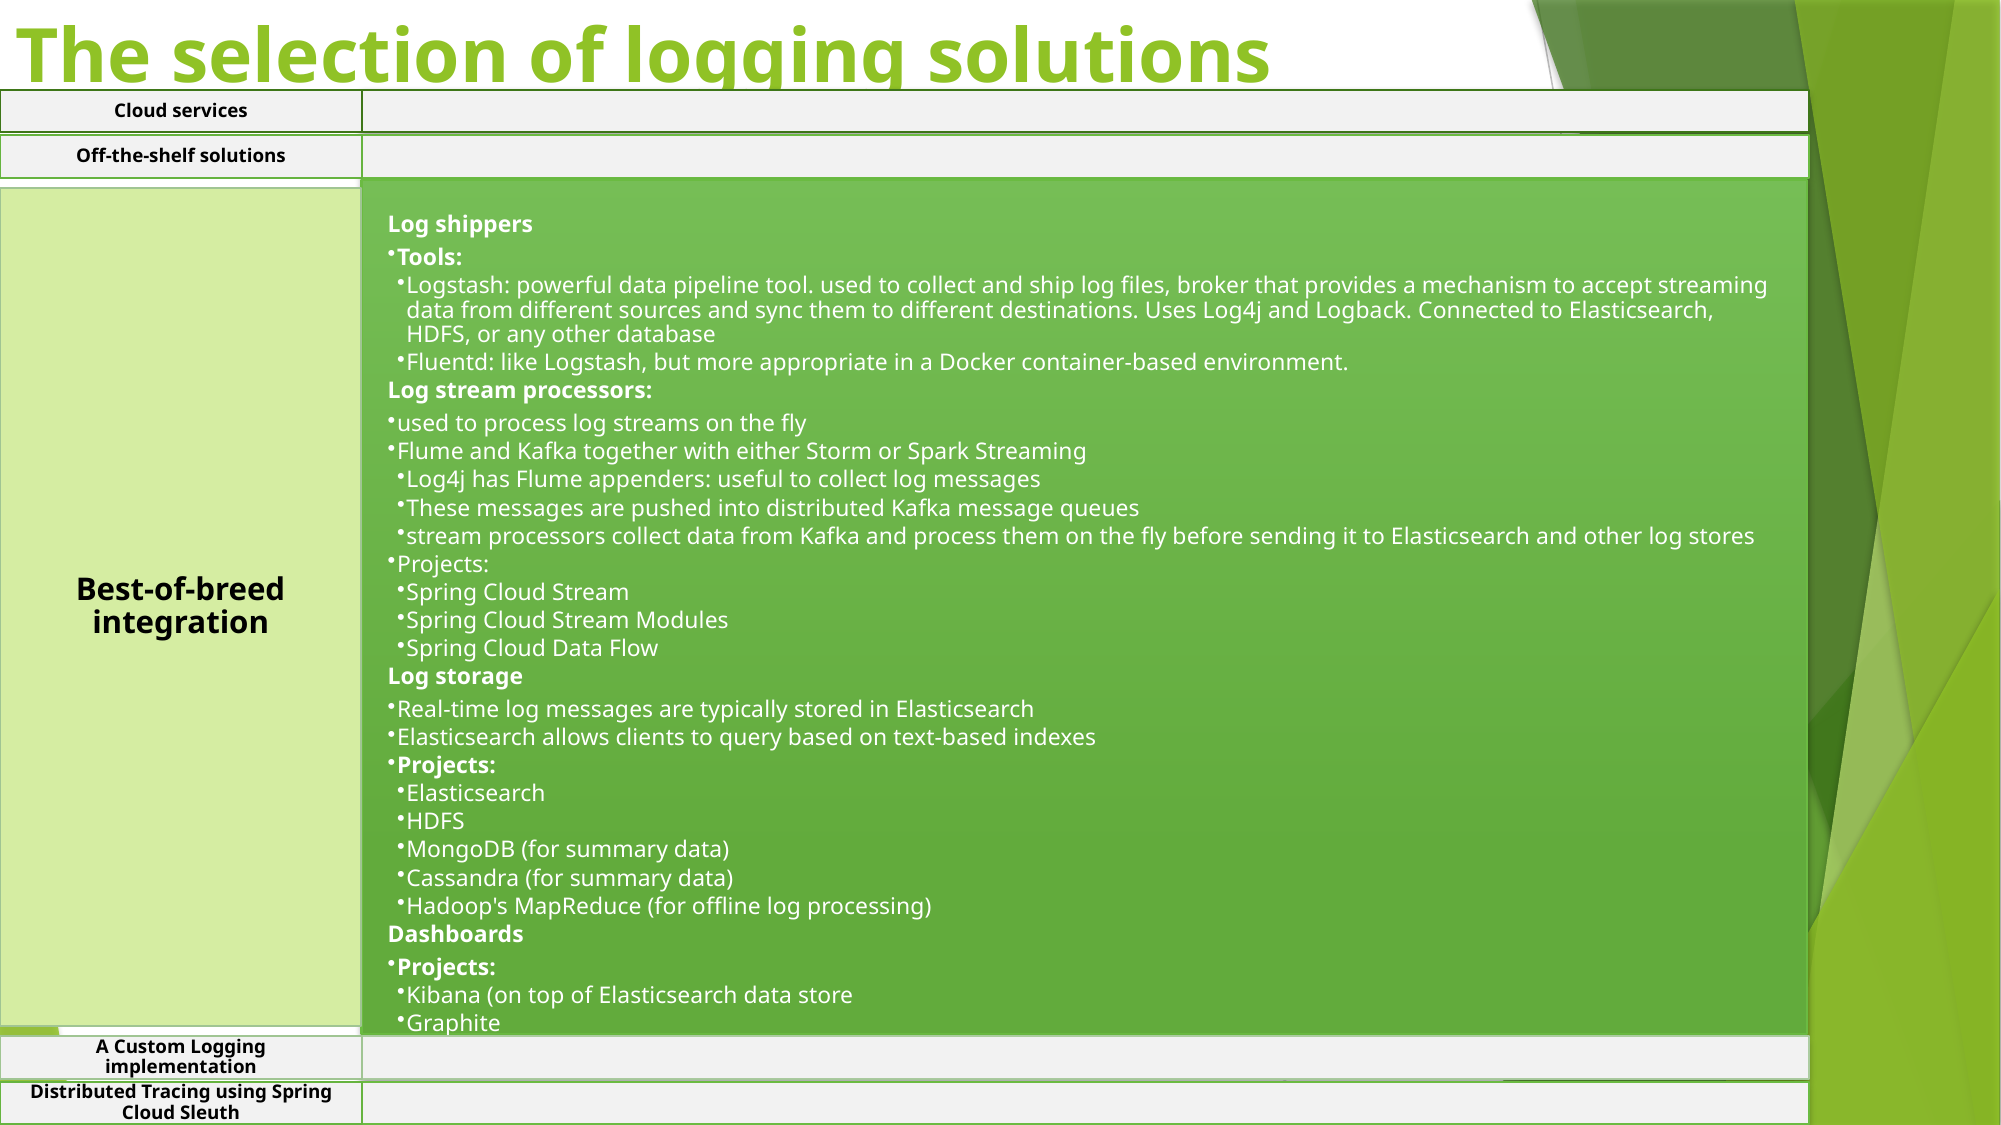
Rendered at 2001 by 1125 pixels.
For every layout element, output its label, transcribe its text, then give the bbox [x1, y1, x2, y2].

title The selection of logging solutions [0, 0, 1411, 87]
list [0, 88, 1810, 1125]
